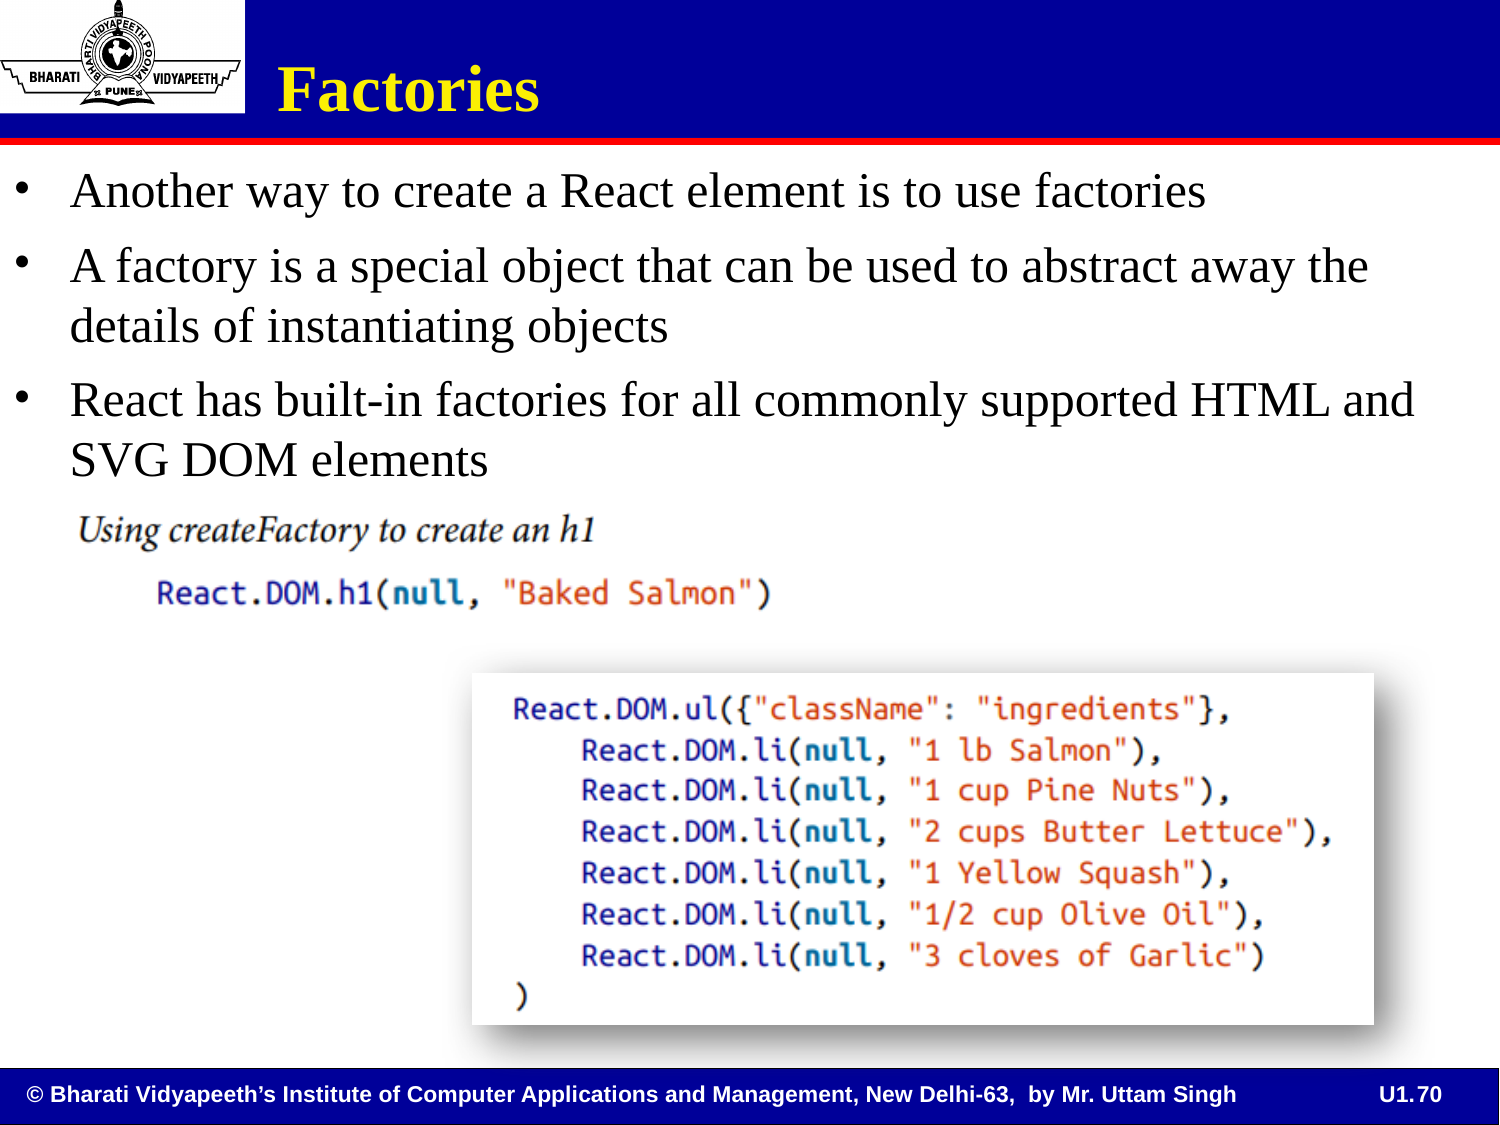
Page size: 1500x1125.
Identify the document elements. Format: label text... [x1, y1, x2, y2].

picture [74, 499, 794, 638]
list Another way to create a React element is to use factories A factory is a special object that can be used to abstract away the details of instantiating objects React has built-in factories for all commonly supported HTML and SVG DOM elements [0, 149, 1500, 1076]
picture [472, 673, 1375, 1026]
text_box Factories [262, 37, 1500, 149]
picture [0, 0, 241, 106]
